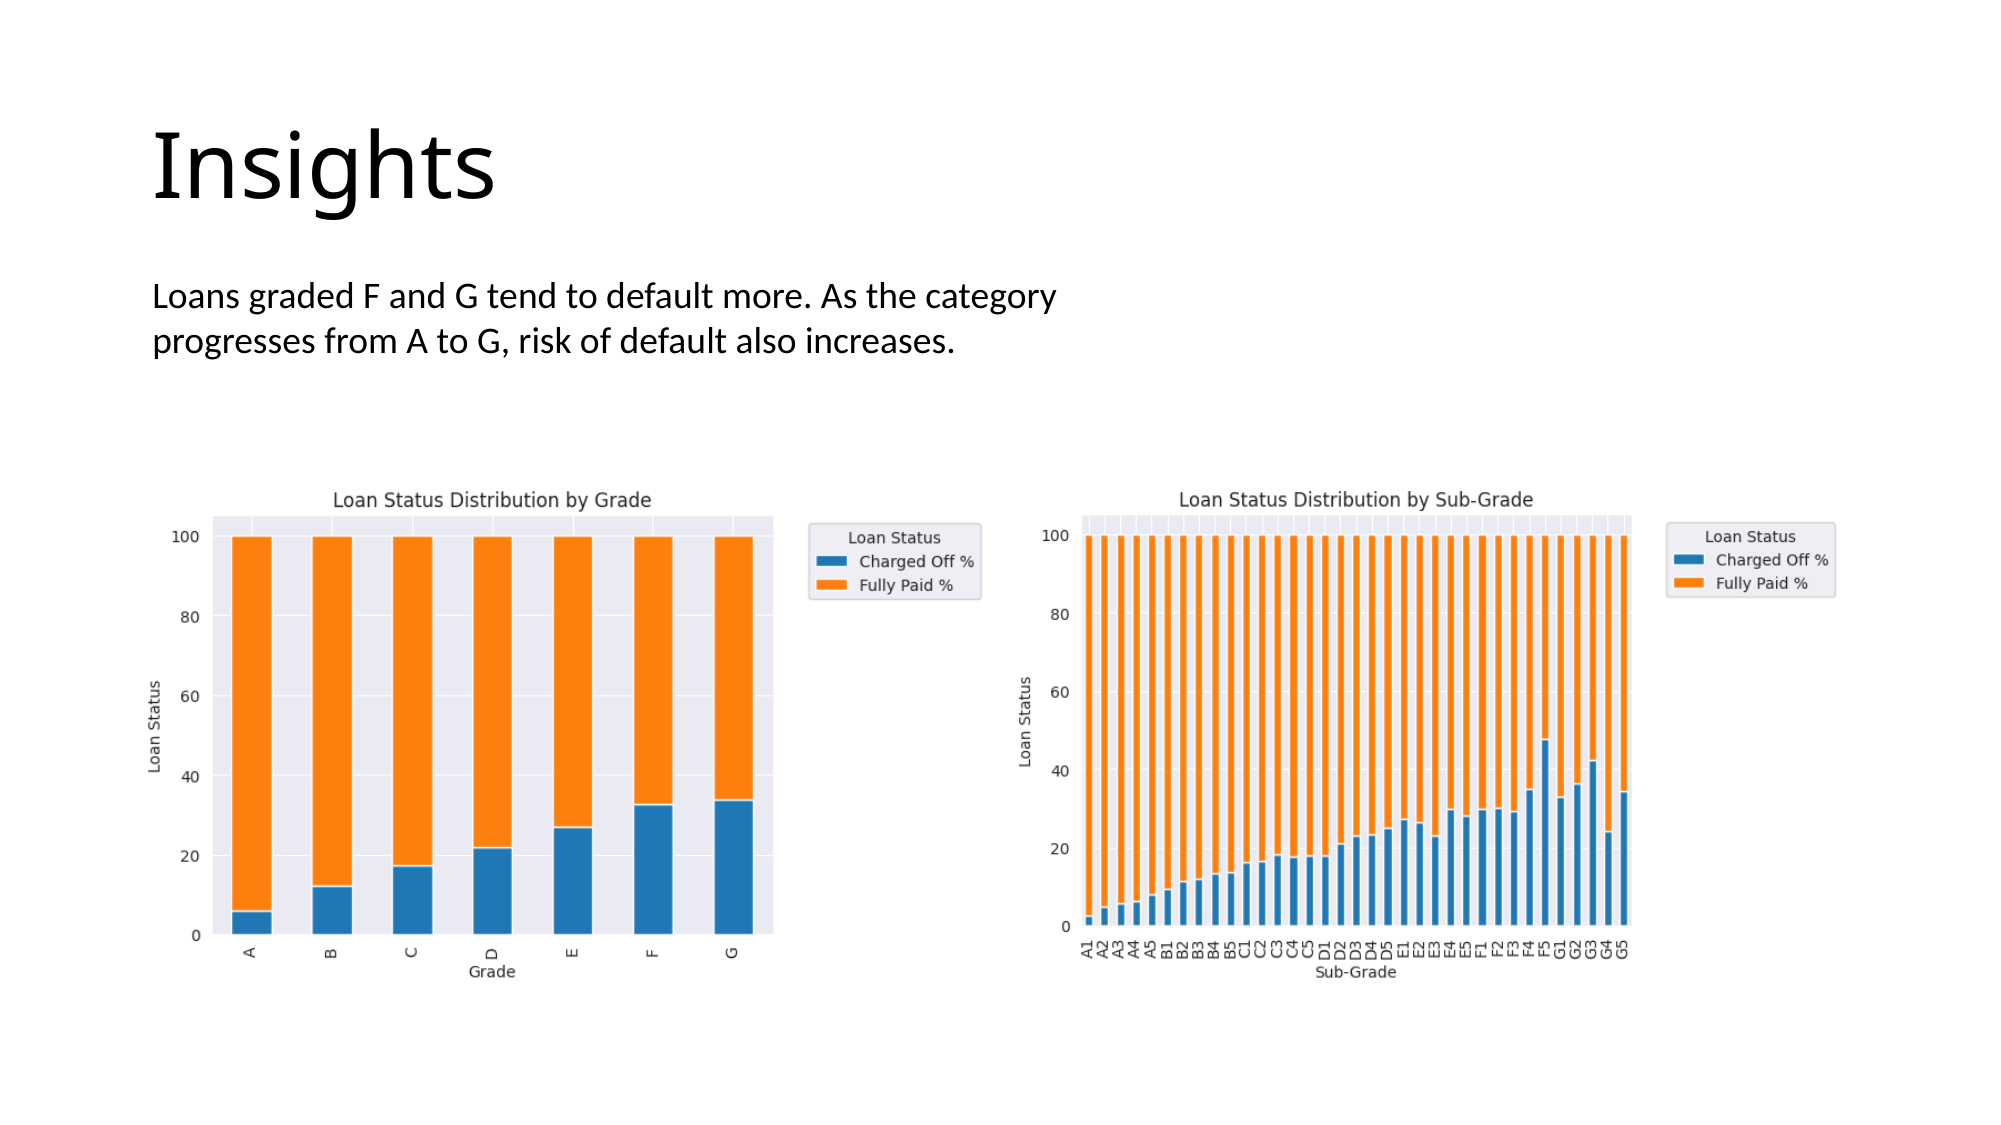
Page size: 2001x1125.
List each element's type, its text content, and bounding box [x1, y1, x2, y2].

title Insights [137, 59, 1863, 278]
picture [1008, 480, 1846, 991]
text_box Loans graded F and G tend to default more. As the category progresses from A to G, risk of default also increases. [137, 263, 1138, 369]
picture [137, 480, 992, 991]
